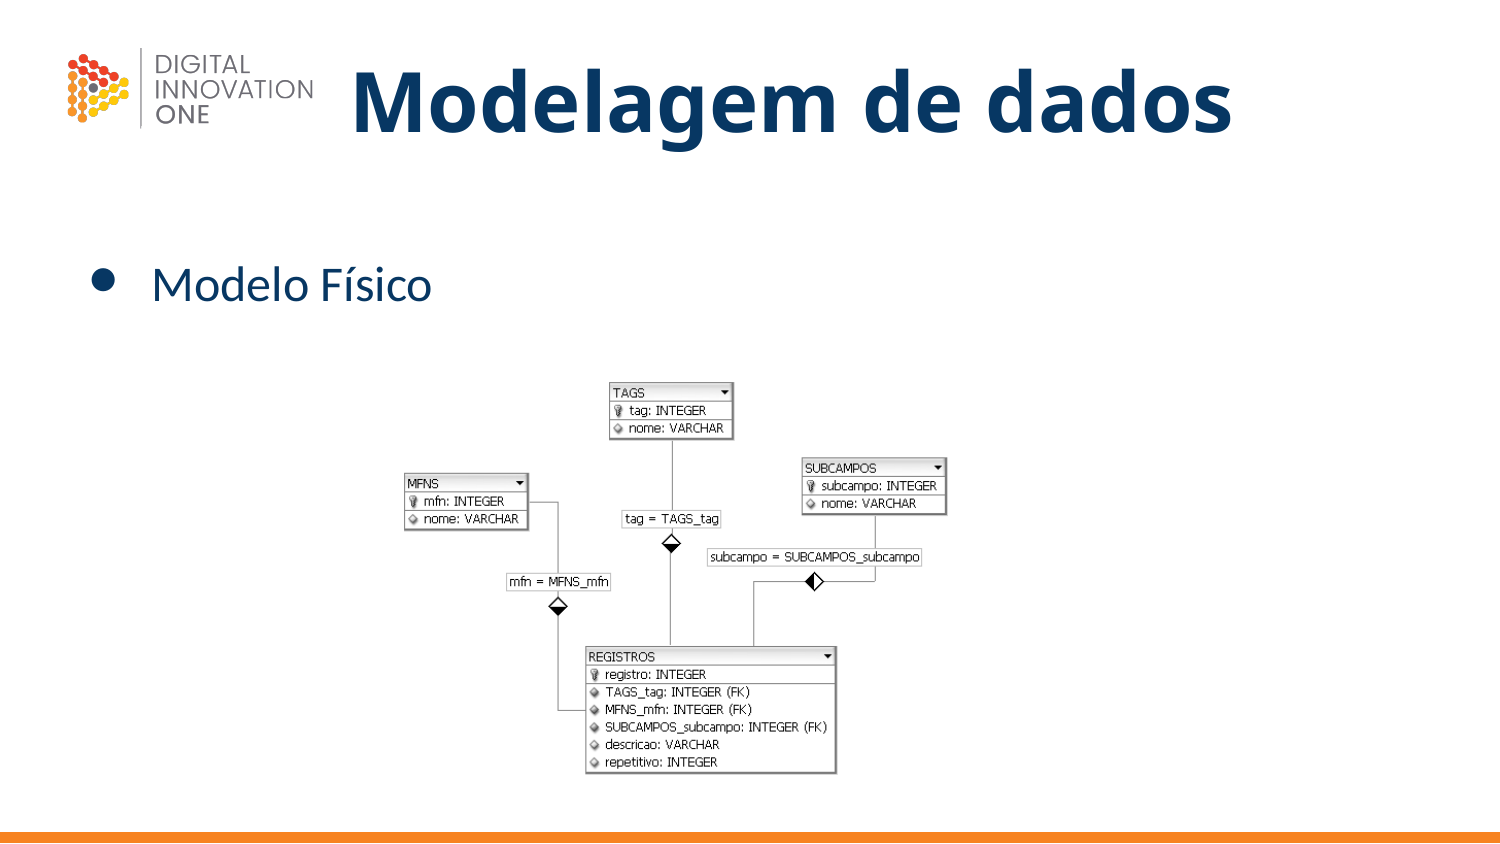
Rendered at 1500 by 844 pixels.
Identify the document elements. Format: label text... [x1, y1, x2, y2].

picture [50, 39, 331, 138]
text_box Modelo Físico [61, 236, 1453, 590]
subtitle Modelagem de dados [334, 50, 1449, 148]
text_box [0, 832, 1500, 843]
picture [400, 378, 951, 779]
